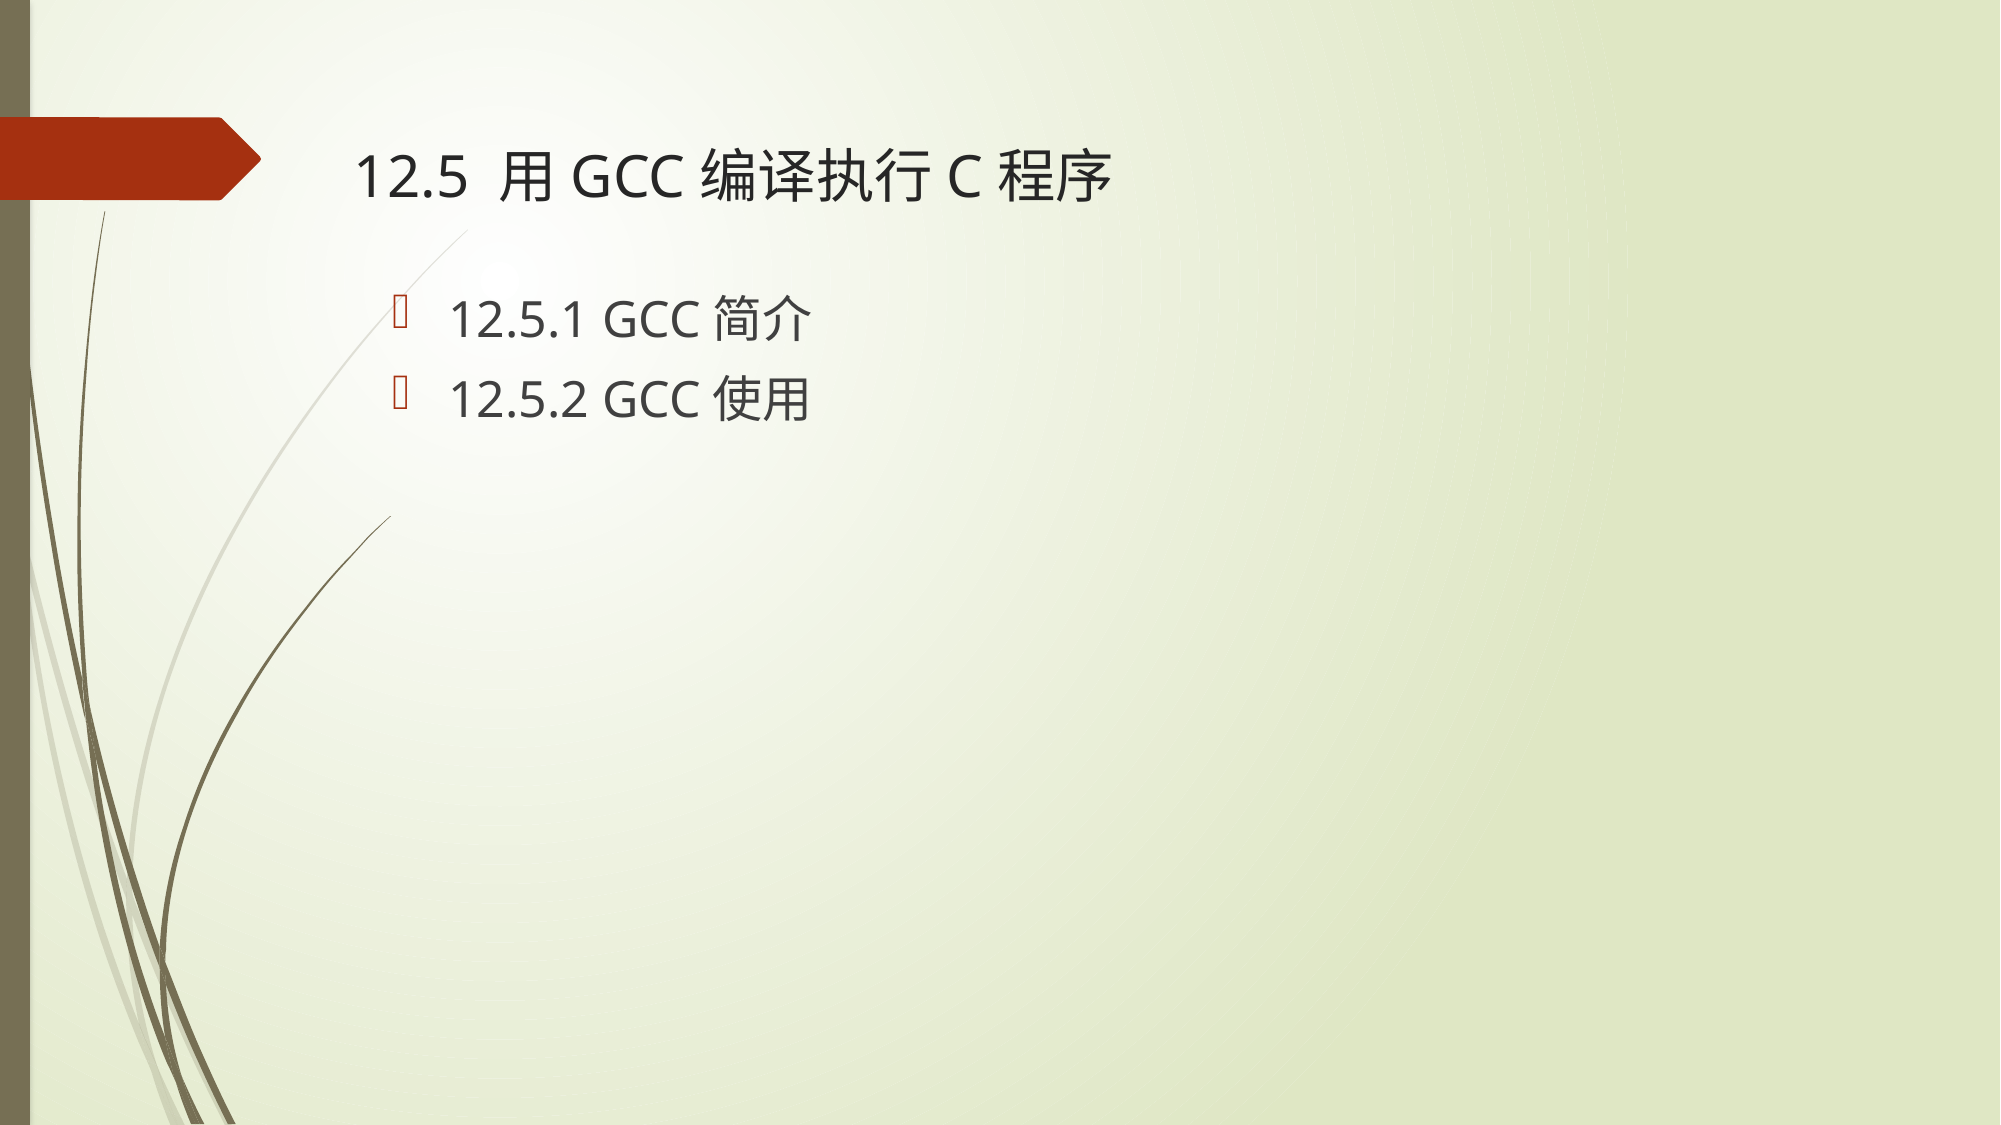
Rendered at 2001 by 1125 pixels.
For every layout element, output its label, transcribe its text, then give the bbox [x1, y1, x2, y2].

list 12.5.1 GCC简介 12.5.2 GCC使用 [377, 279, 1840, 900]
title 12.5 用GCC编译执行C程序 [338, 131, 1801, 262]
